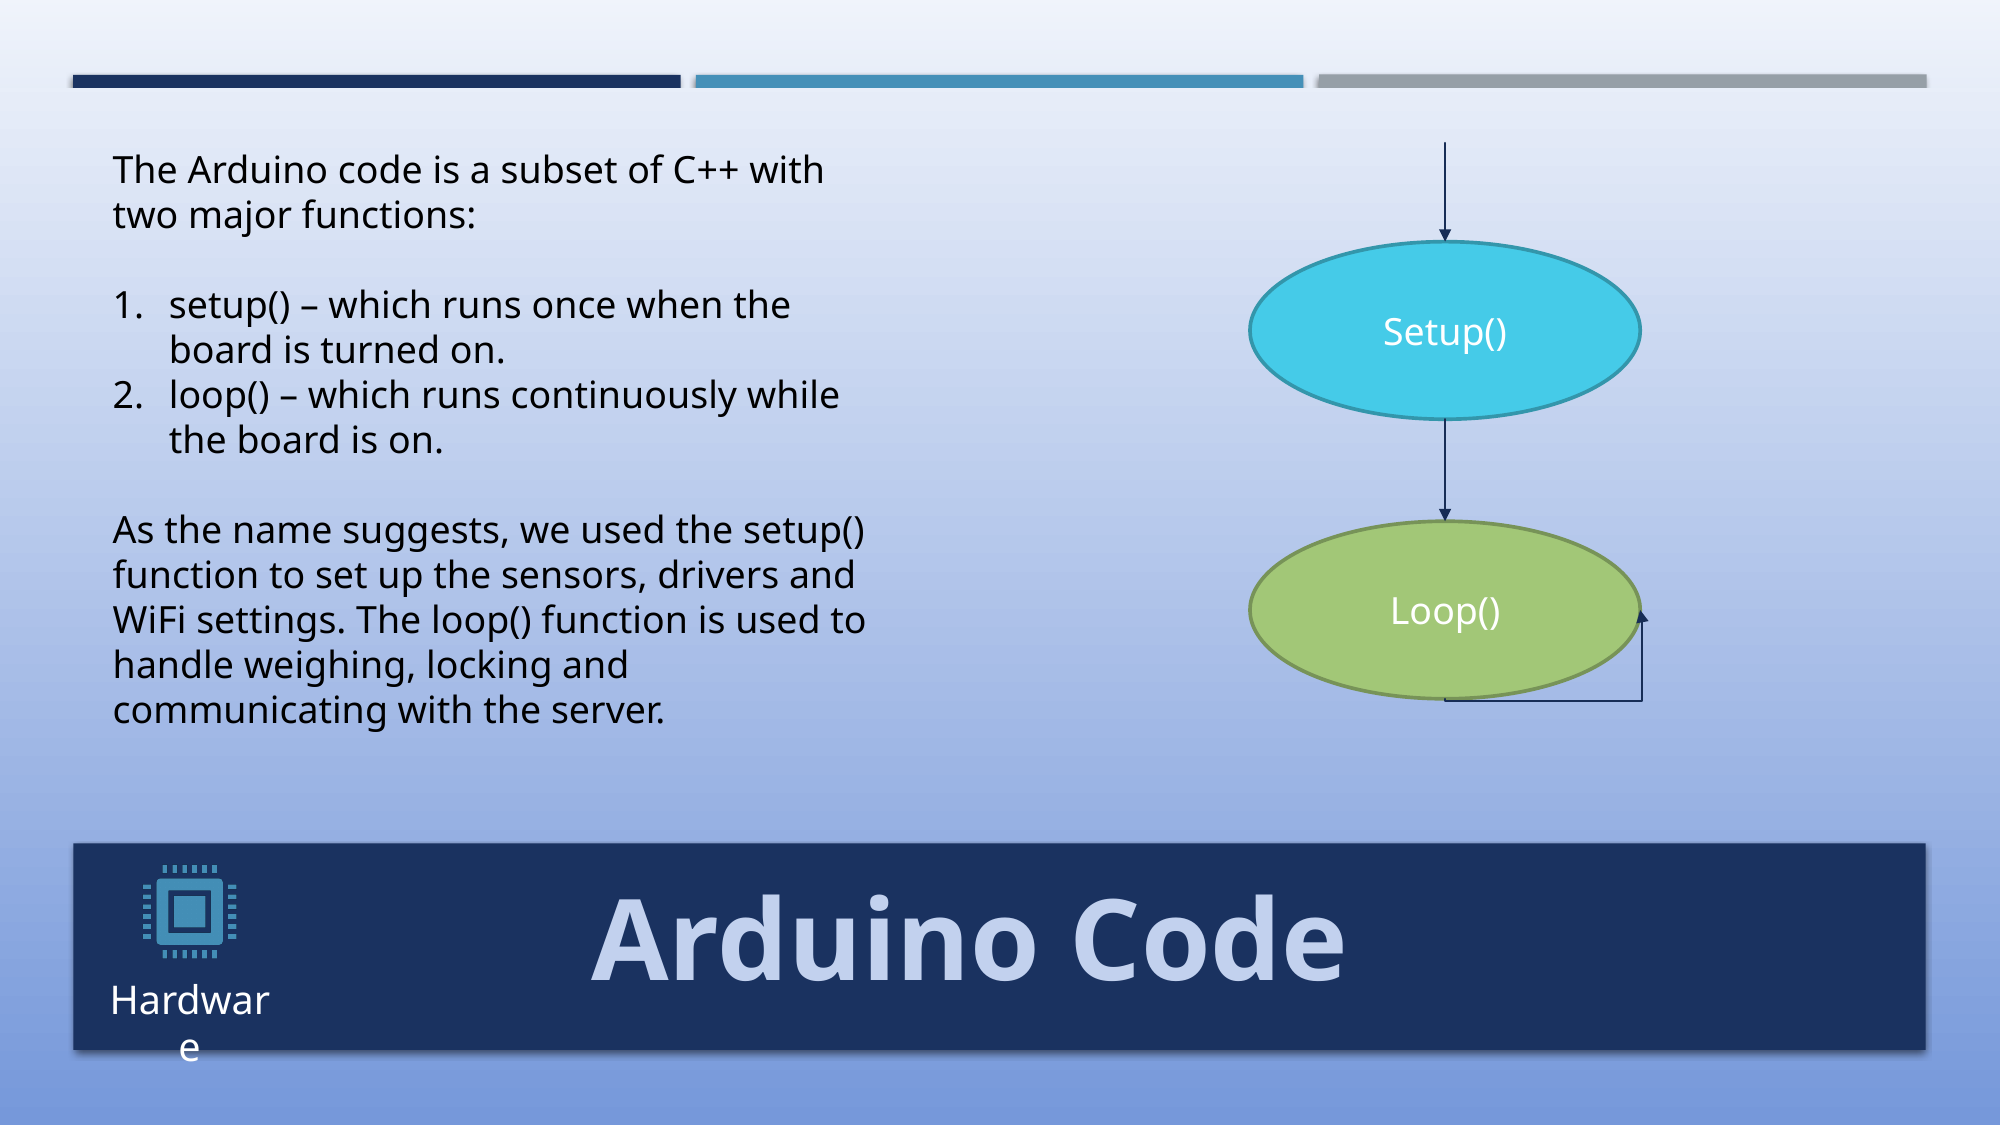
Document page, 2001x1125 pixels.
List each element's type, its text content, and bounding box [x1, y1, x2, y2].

text_box Setup() [1248, 239, 1643, 422]
text_box Arduino Code [576, 860, 1365, 1011]
text_box [0, 86, 2000, 1125]
text_box [74, 133, 891, 195]
text_box [307, 842, 1927, 1051]
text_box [1497, 556, 1588, 753]
text_box The Arduino code is a subset of C++ with two major functions: setup() – which runs once when the board is turned on. loop() – which runs continuously while the board is on. As the name suggests, we used the setup() function to set up the sensors, drivers and WiFi settings. The loop() function is used to handle weighing, locking and communicating with the server. [97, 138, 891, 739]
text_box Loop() [1248, 519, 1643, 701]
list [72, 842, 307, 1052]
